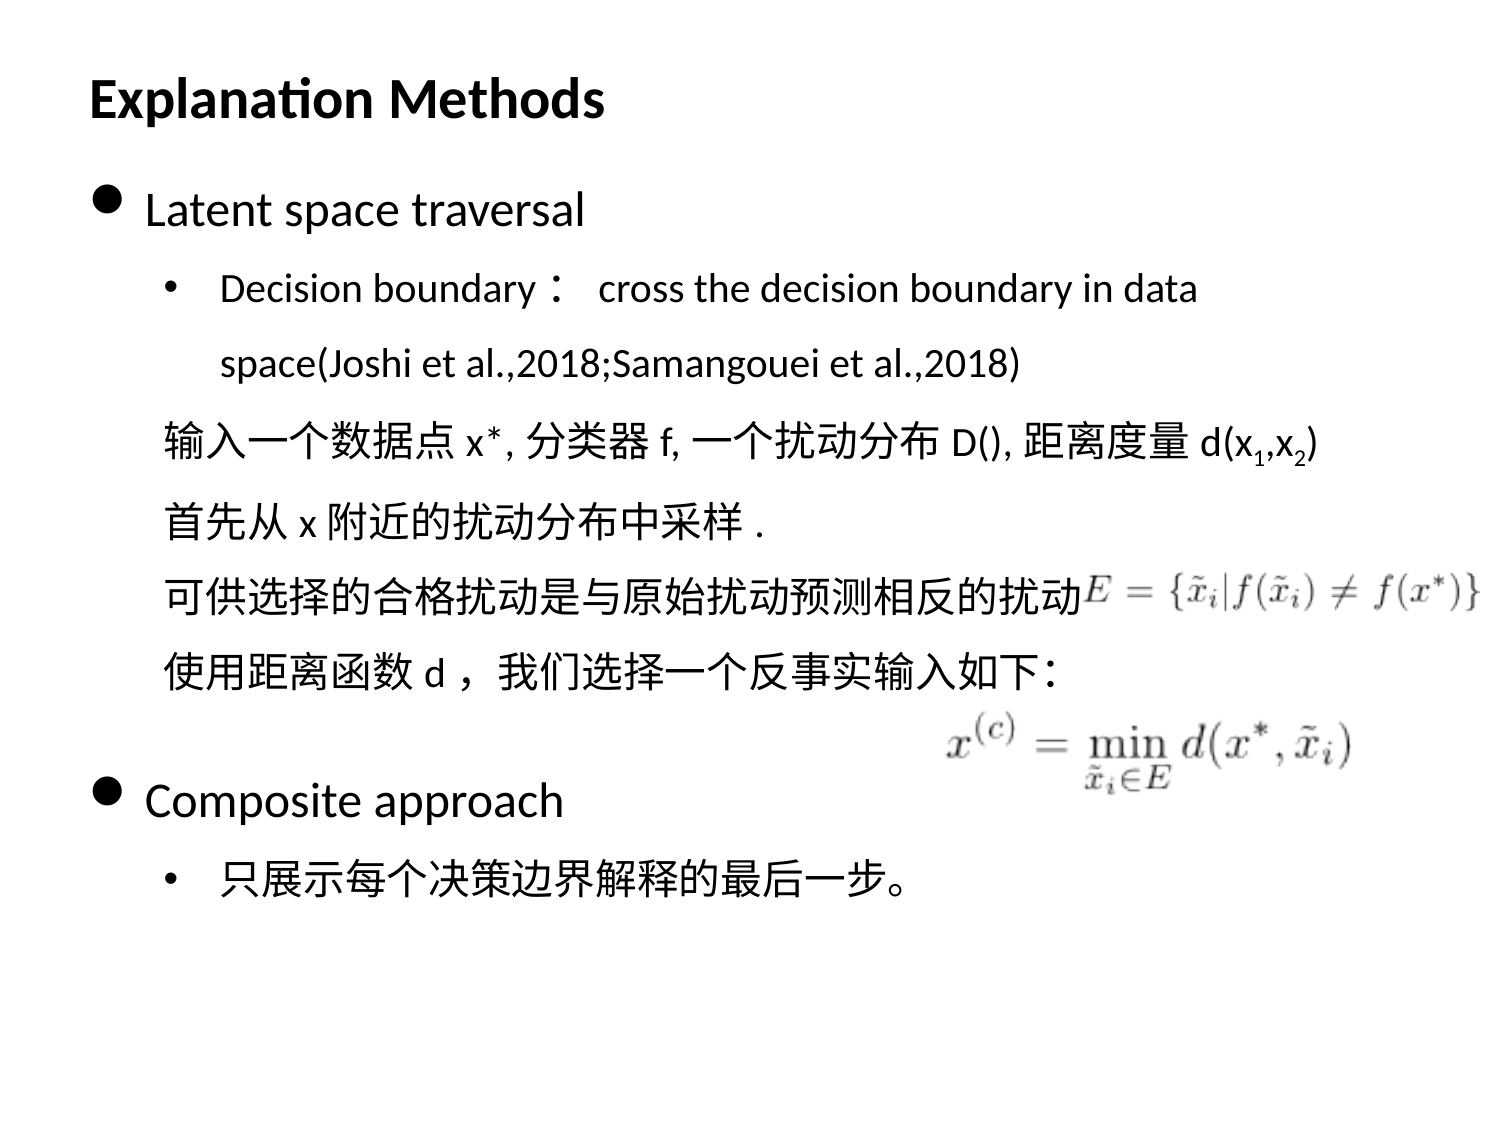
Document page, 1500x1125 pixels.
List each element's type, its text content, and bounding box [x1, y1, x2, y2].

picture [910, 681, 1414, 801]
text_box Composite approach 只展示每个决策边界解释的最后一步。 [73, 730, 1354, 911]
picture [1071, 565, 1480, 616]
text_box Explanation Methods [74, 53, 621, 138]
